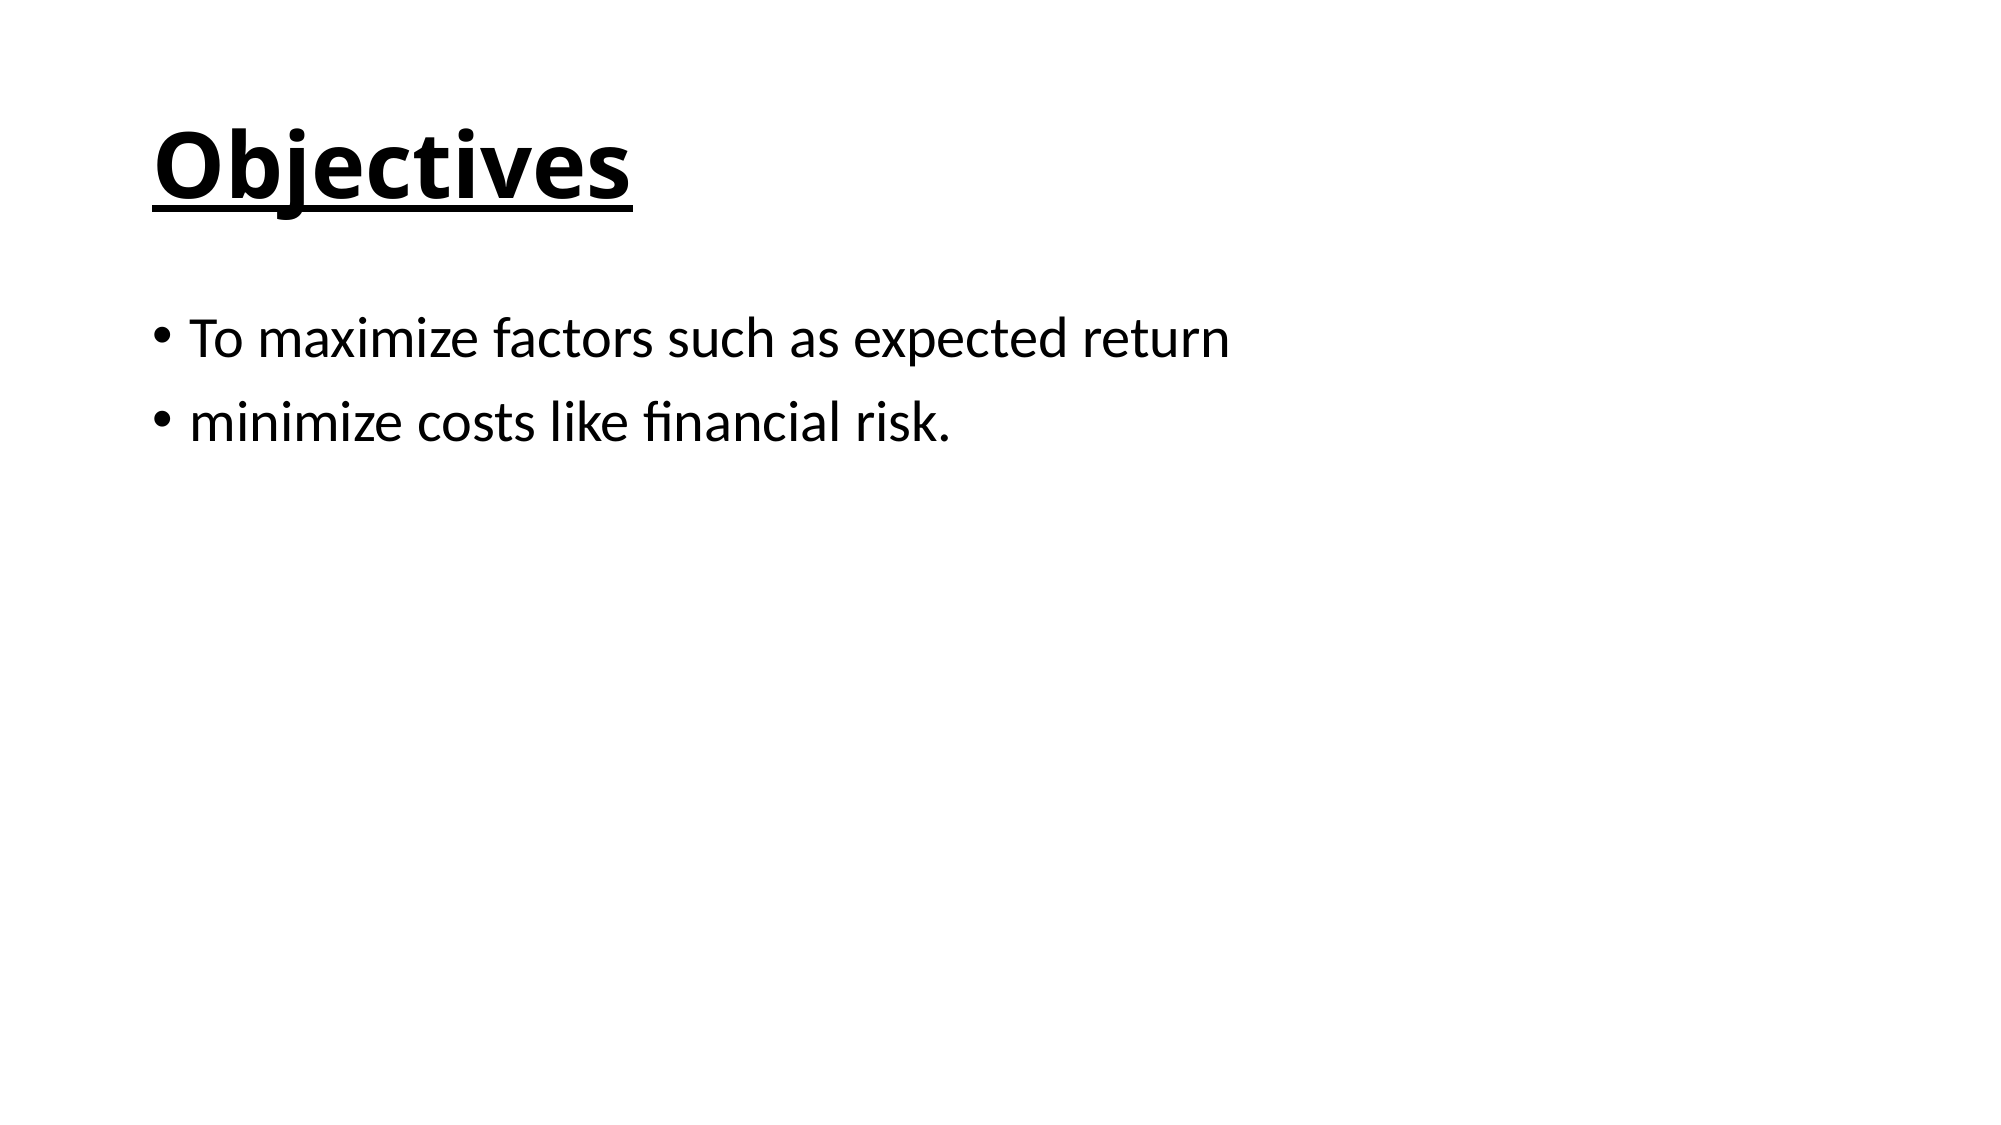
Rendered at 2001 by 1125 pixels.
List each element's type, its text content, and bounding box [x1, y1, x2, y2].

list To maximize factors such as expected return minimize costs like financial risk. [137, 299, 1863, 1014]
title Objectives [137, 59, 1863, 278]
